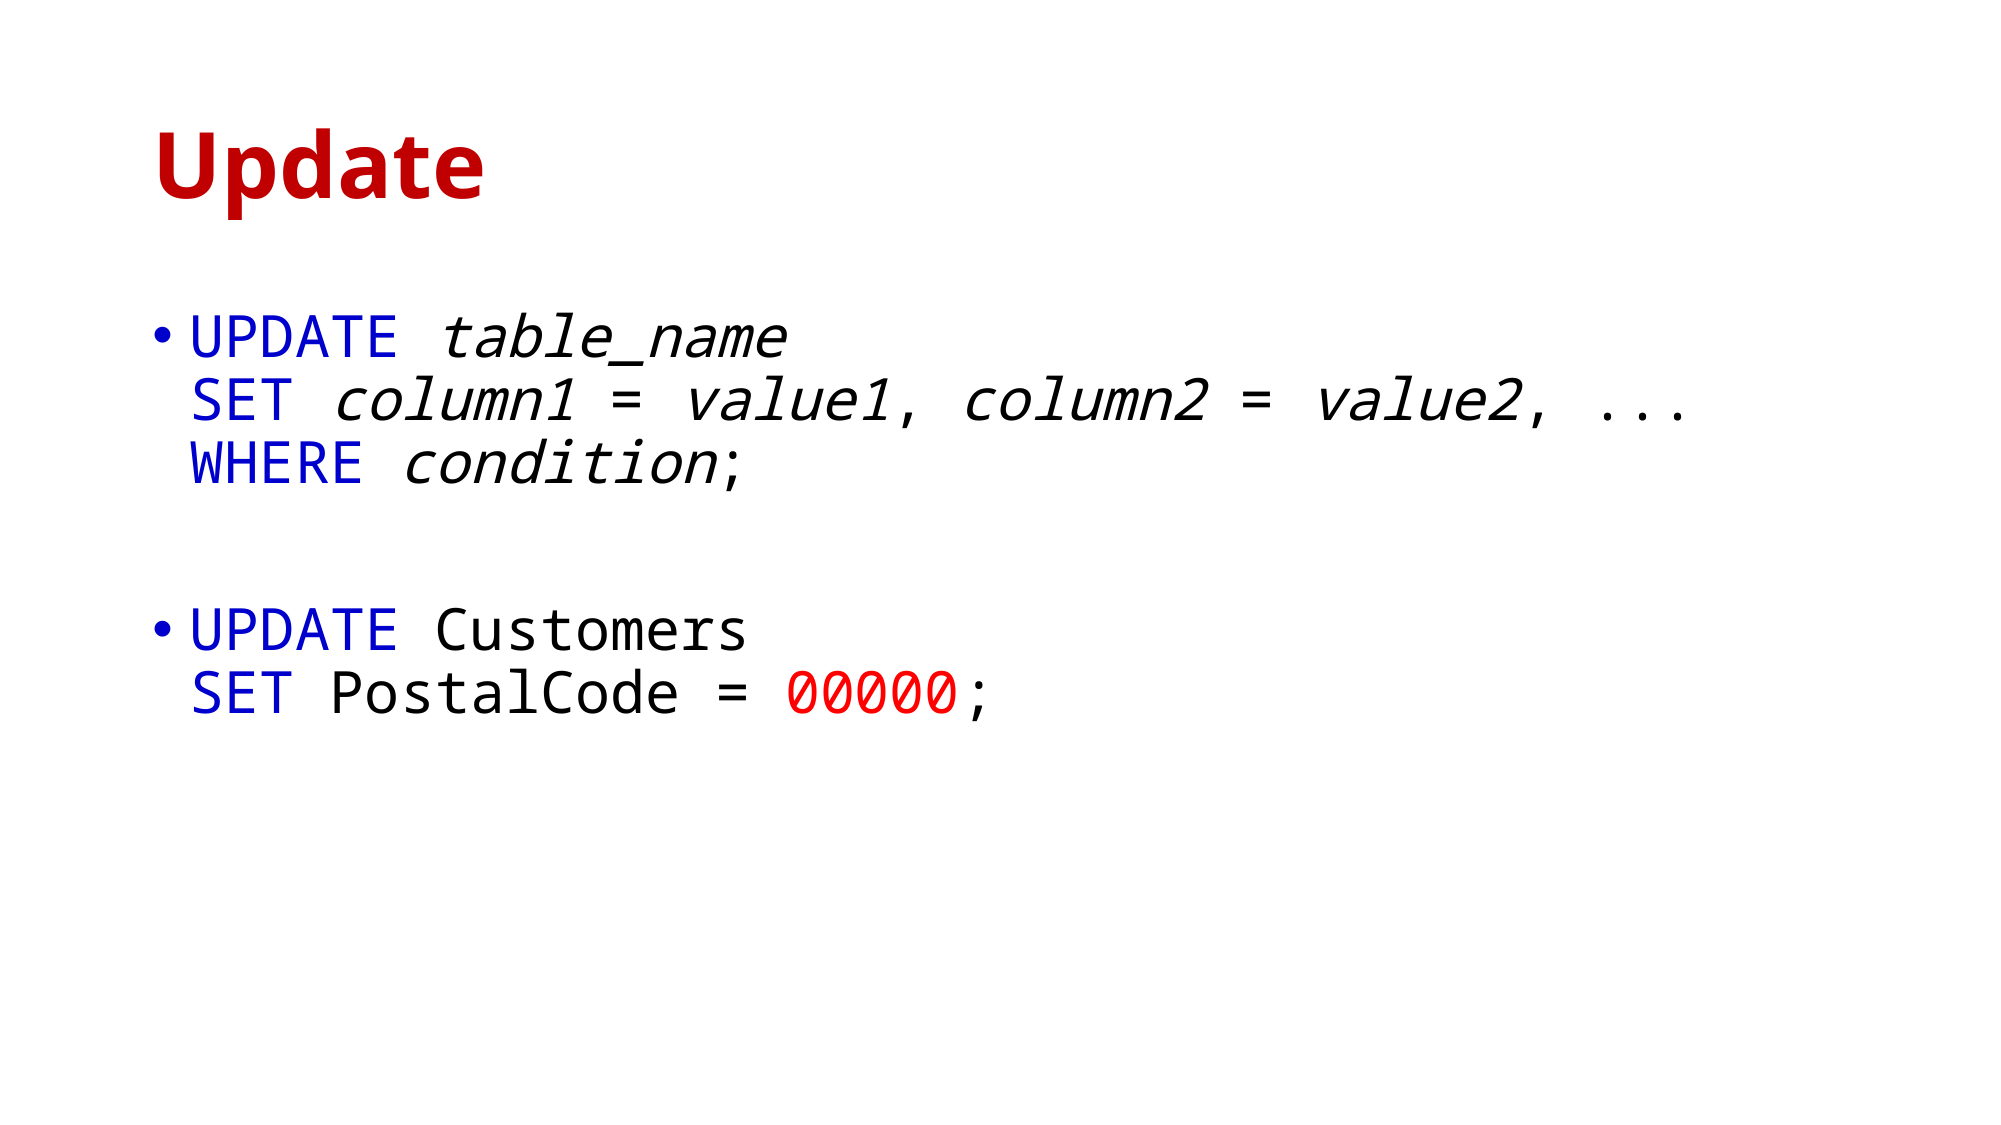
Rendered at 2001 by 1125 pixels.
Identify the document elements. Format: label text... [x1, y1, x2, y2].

title Update [137, 59, 1863, 278]
list UPDATE table_name SET column1 = value1, column2 = value2, ... WHERE condition; UPDATE Customers SET PostalCode = 00000; [137, 299, 1863, 1014]
